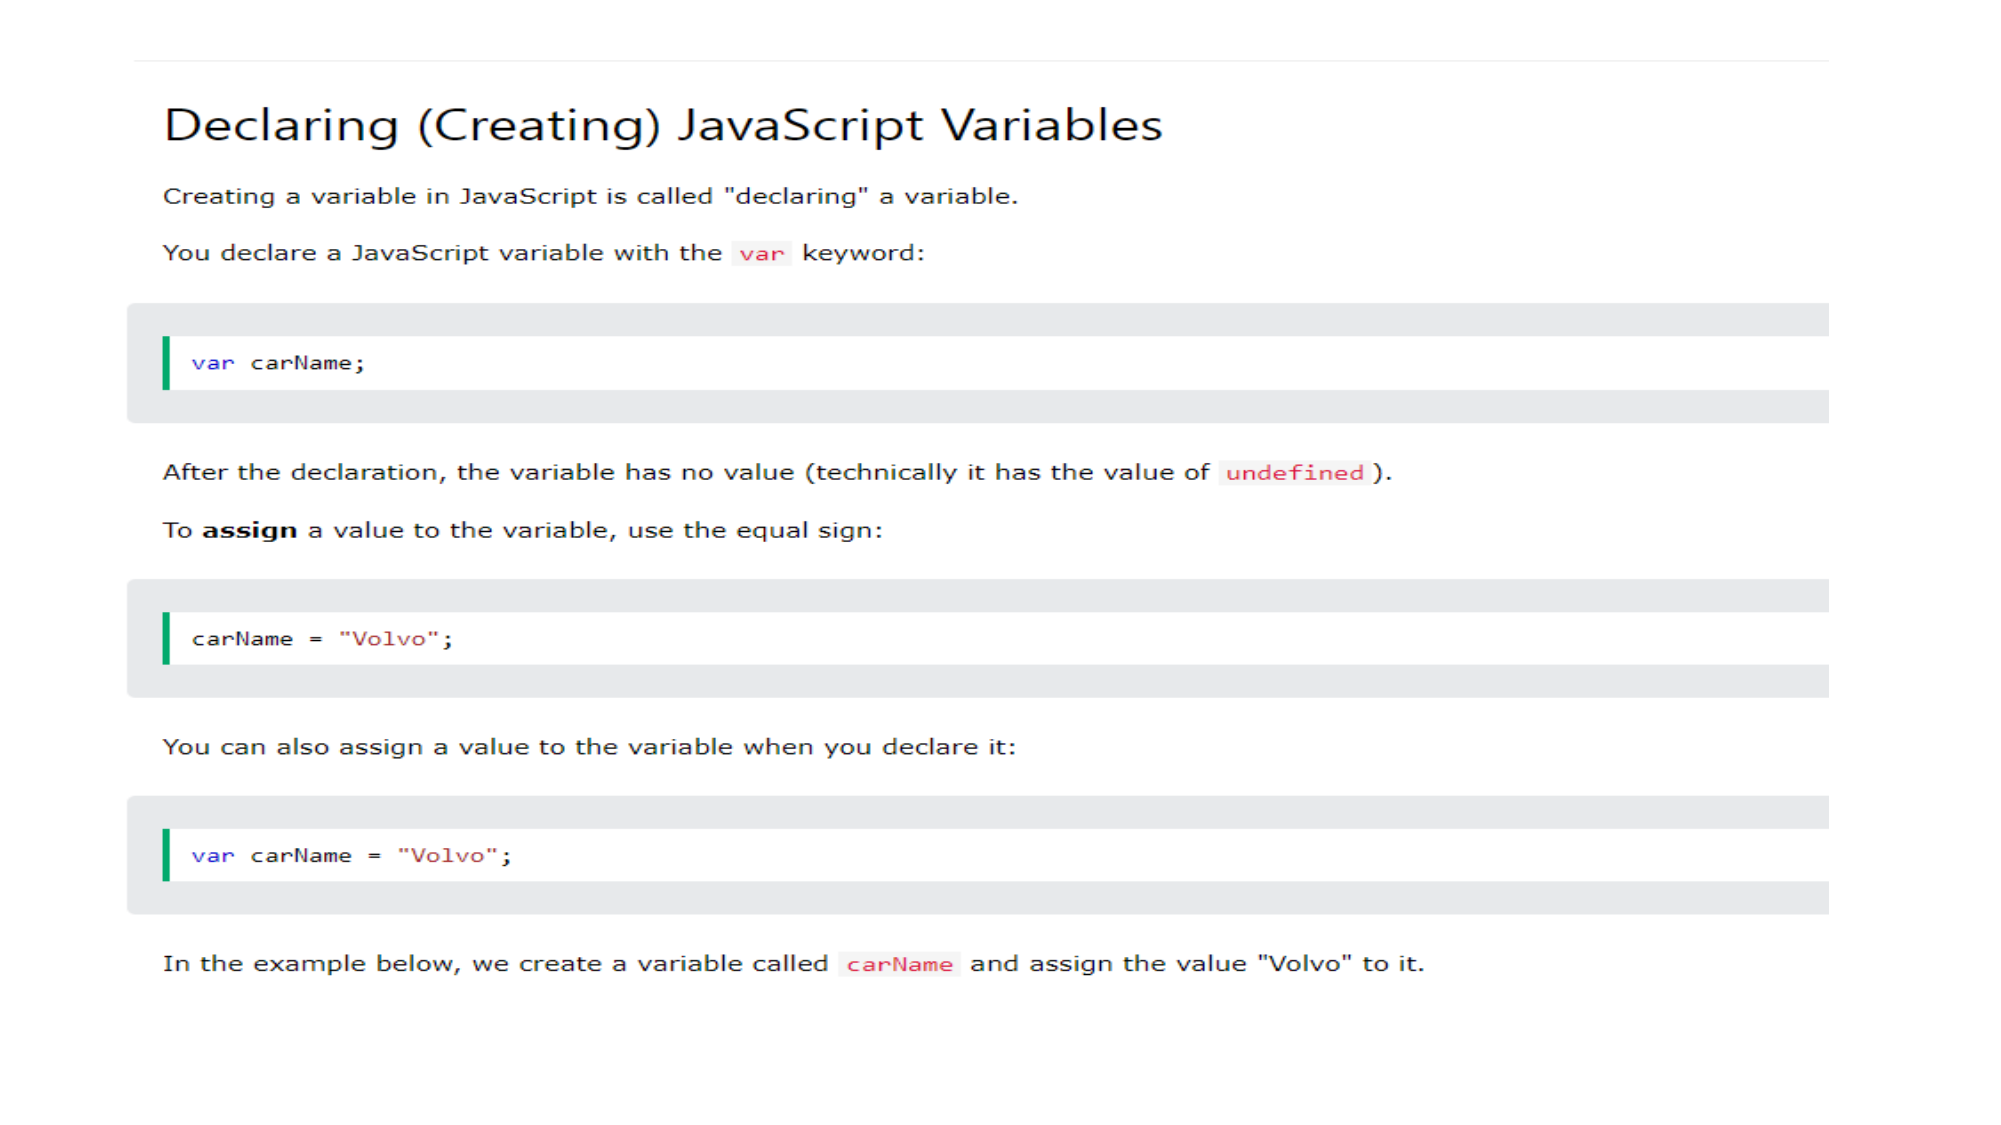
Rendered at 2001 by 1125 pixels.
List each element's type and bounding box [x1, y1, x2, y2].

list [115, 59, 1829, 1014]
